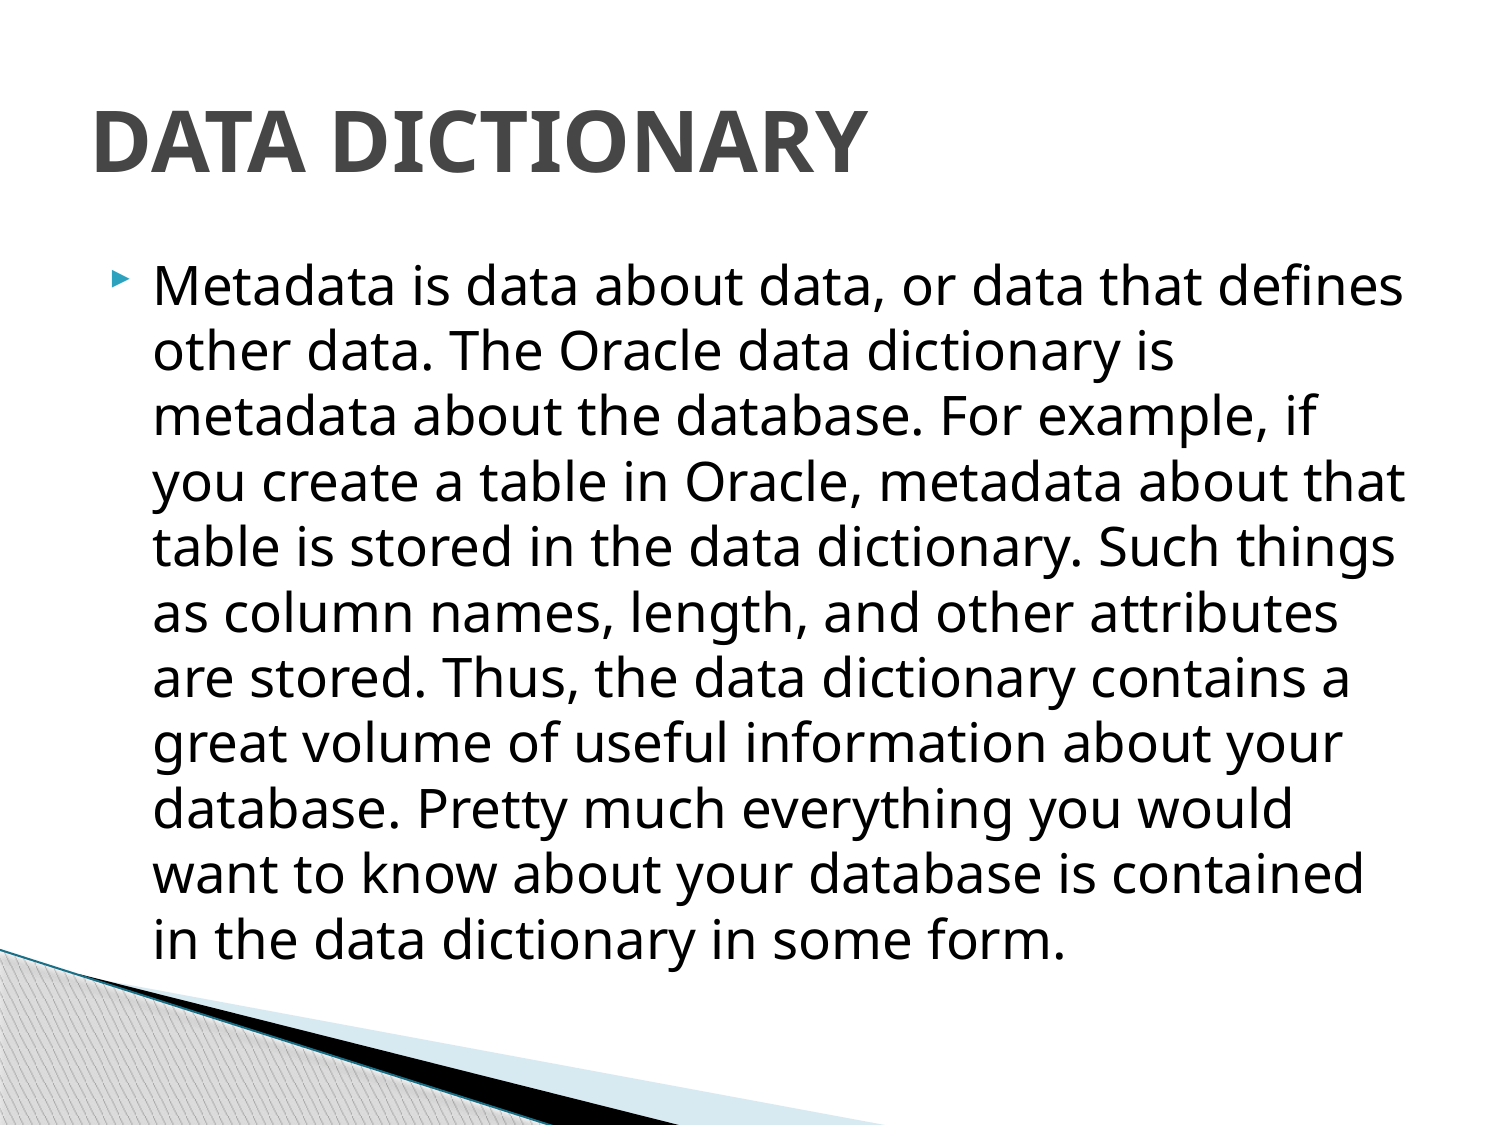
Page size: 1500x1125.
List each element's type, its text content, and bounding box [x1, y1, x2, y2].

list Metadata is data about data, or data that defines other data. The Oracle data dictionary is metadata about the database. For example, if you create a table in Oracle, metadata about that table is stored in the data dictionary. Such things as column names, length, and other attributes are stored. Thus, the data dictionary contains a great volume of useful information about your database. Pretty much everything you would want to know about your database is contained in the data dictionary in some form. [75, 243, 1425, 986]
title DATA DICTIONARY [75, 45, 1425, 233]
